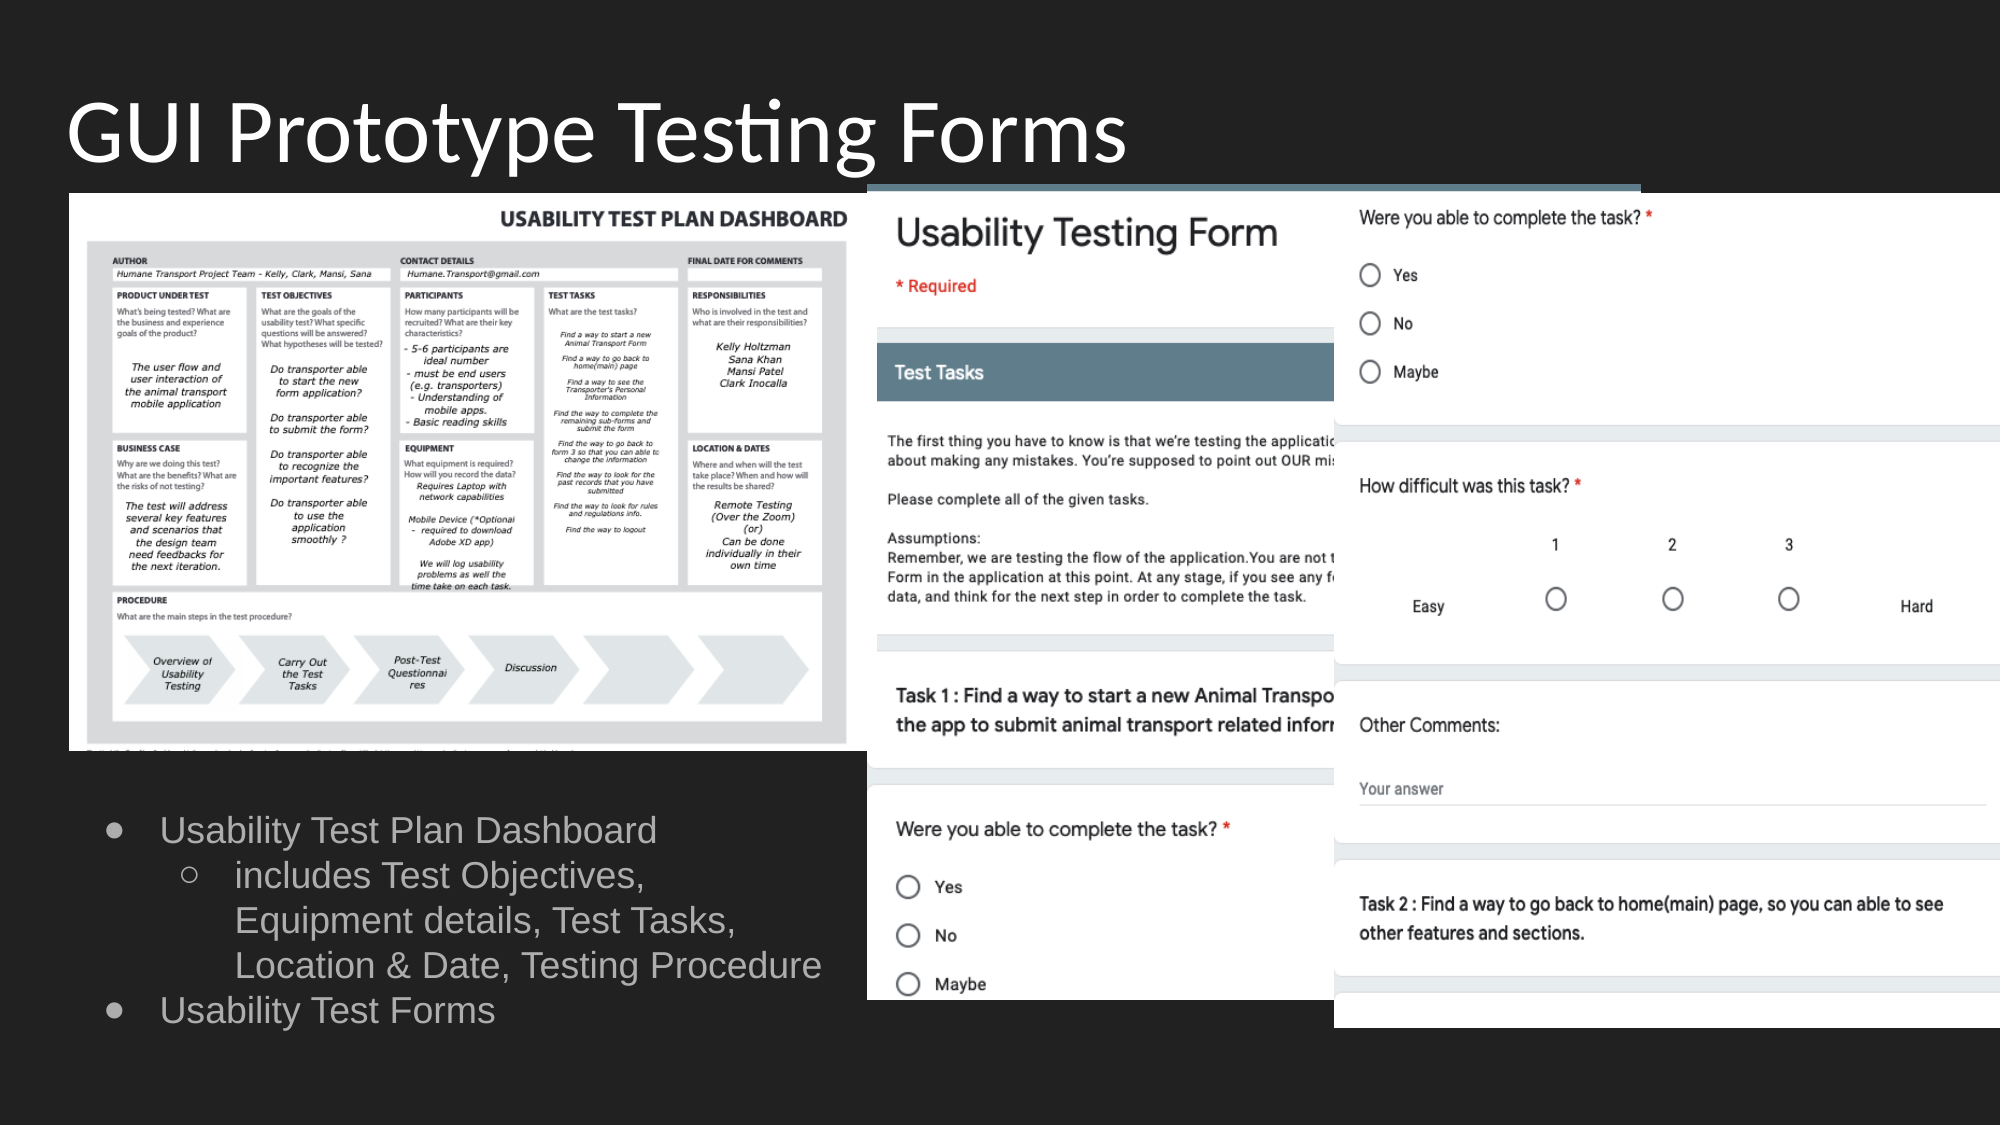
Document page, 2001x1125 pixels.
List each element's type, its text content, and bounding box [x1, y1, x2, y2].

picture [69, 184, 2000, 1028]
title GUI Prototype Testing Forms [51, 23, 1854, 242]
text_box Usability Test Plan Dashboard includes Test Objectives, Equipment details, Test Tasks, Location & Date, Testing Procedure Usability Test Forms [69, 790, 843, 1071]
